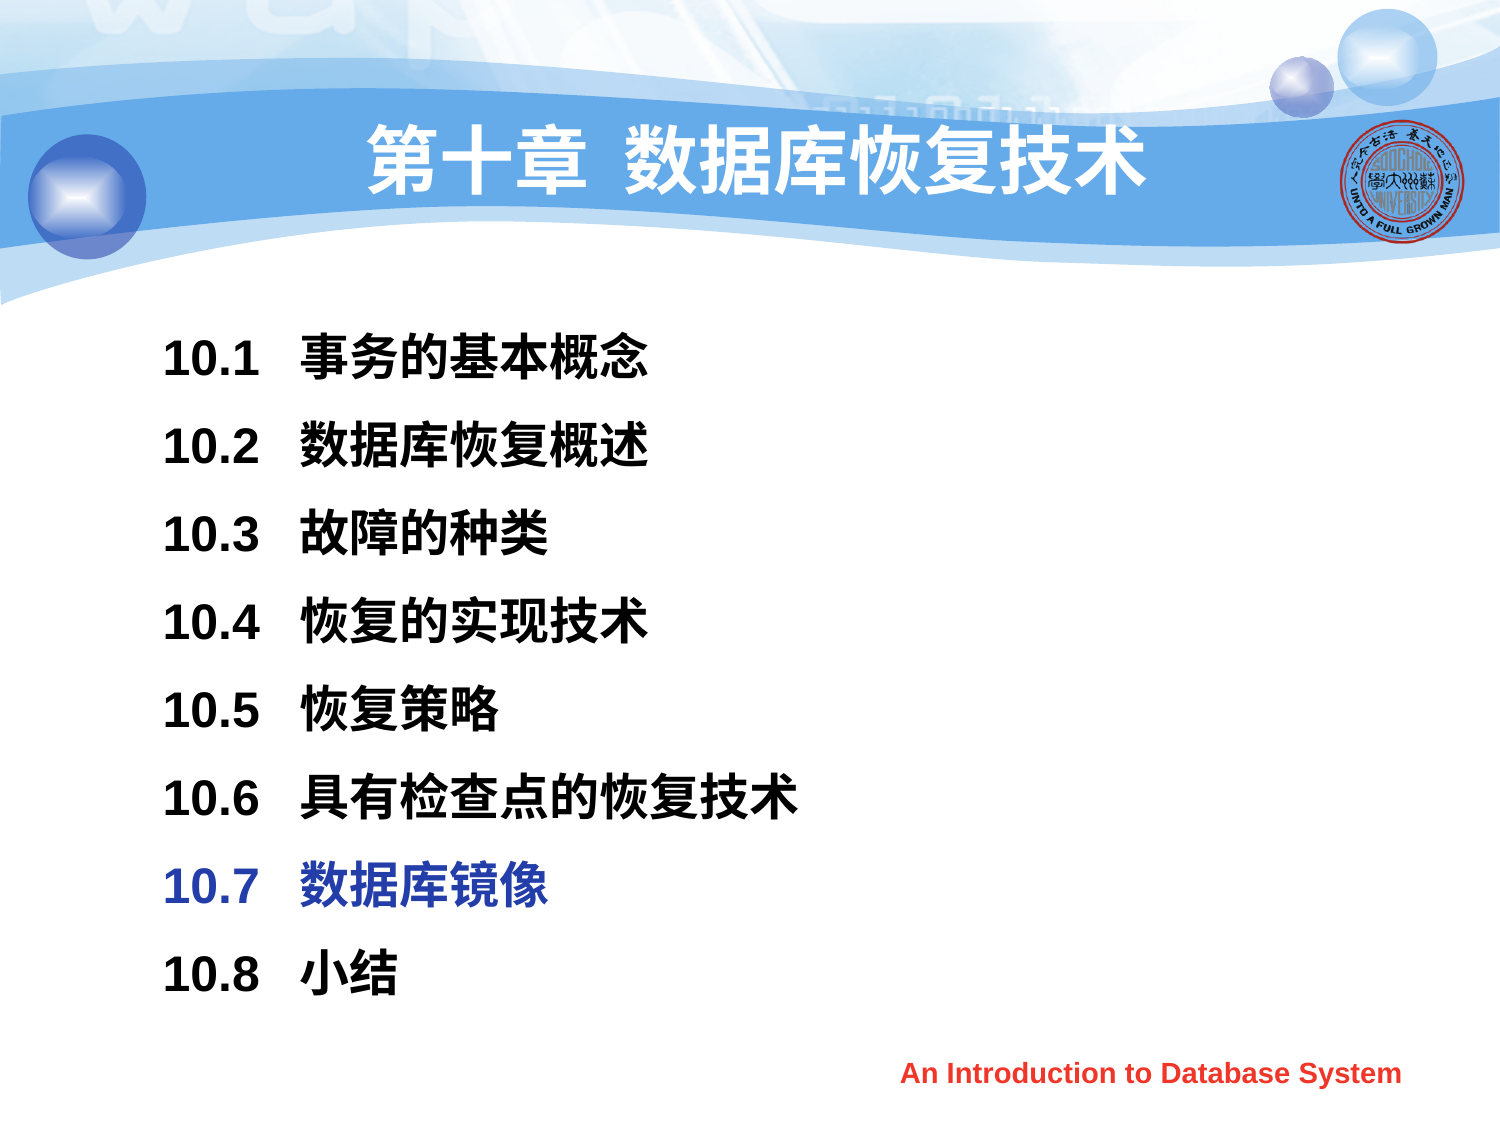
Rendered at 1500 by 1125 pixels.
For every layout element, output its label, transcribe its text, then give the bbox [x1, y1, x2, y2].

picture [0, 0, 1500, 112]
footer An Introduction to Database System [855, 1046, 1448, 1100]
picture [1335, 117, 1468, 246]
title 第十章 数据库恢复技术 [150, 112, 1363, 205]
list 10.1 事务的基本概念 10.2 数据库恢复概述 10.3 故障的种类 10.4 恢复的实现技术 10.5 恢复策略 10.6 具有检查点的恢复技术 10.7 数据库镜像 10.8 小结 [147, 299, 1425, 1038]
